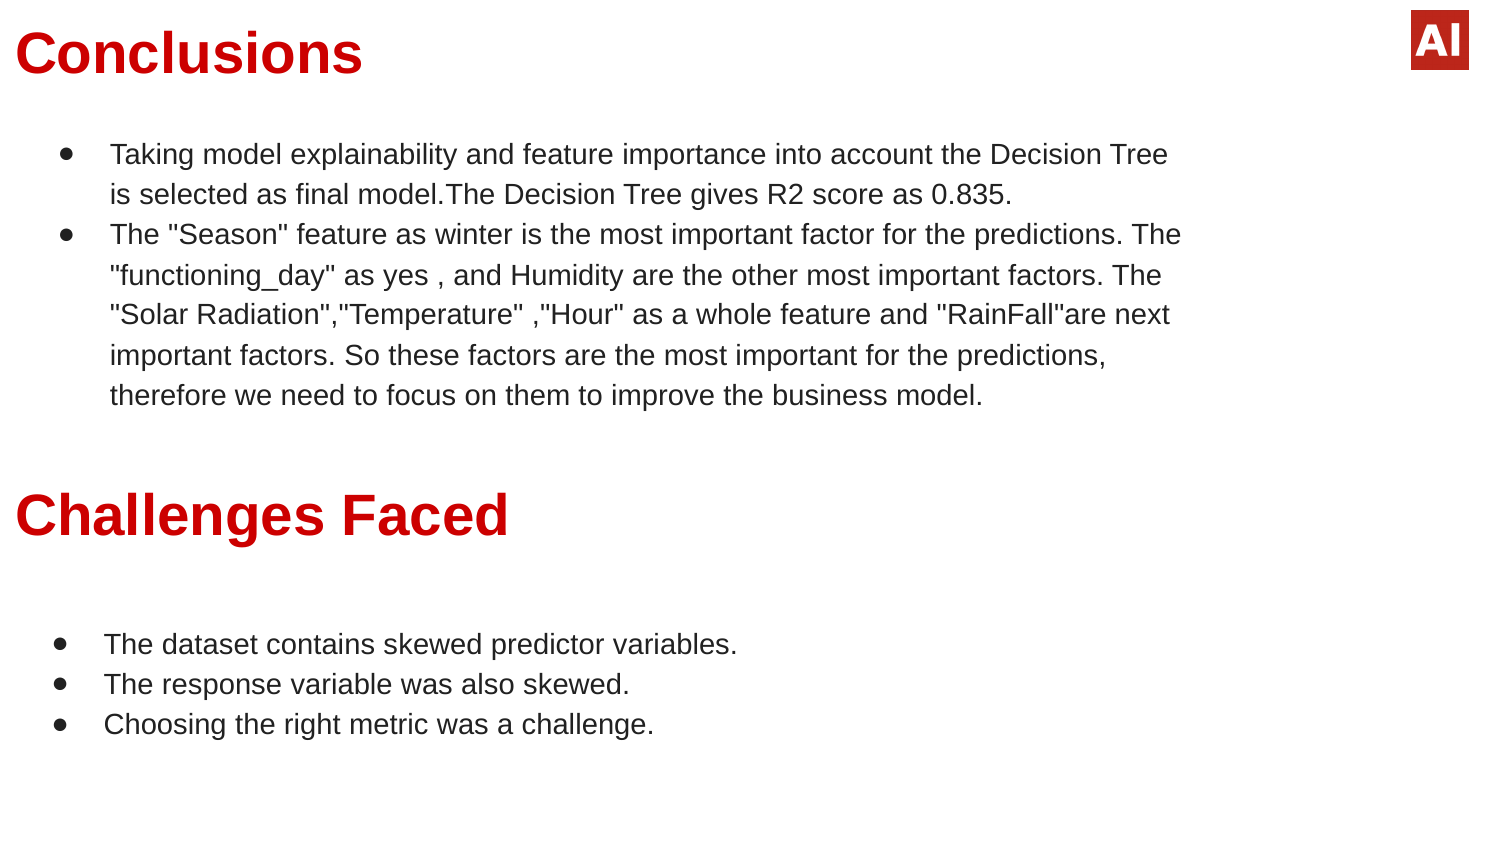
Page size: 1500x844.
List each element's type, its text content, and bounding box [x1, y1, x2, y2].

text_box Taking model explainability and feature importance into account the Decision Tree is selected as final model.The Decision Tree gives R2 score as 0.835. The "Season" feature as winter is the most important factor for the predictions. The "functioning_day" as yes , and Humidity are the other most important factors. The "Solar Radiation","Temperature" ,"Hour" as a whole feature and "RainFall"are next important factors. So these factors are the most important for the predictions, therefore we need to focus on them to improve the business model. [20, 122, 1207, 462]
picture [1411, 10, 1469, 70]
text_box Challenges Faced The dataset contains skewed predictor variables. The response variable was also skewed. Choosing the right metric was a challenge. [0, 462, 1263, 844]
title Conclusions [0, 0, 1398, 94]
